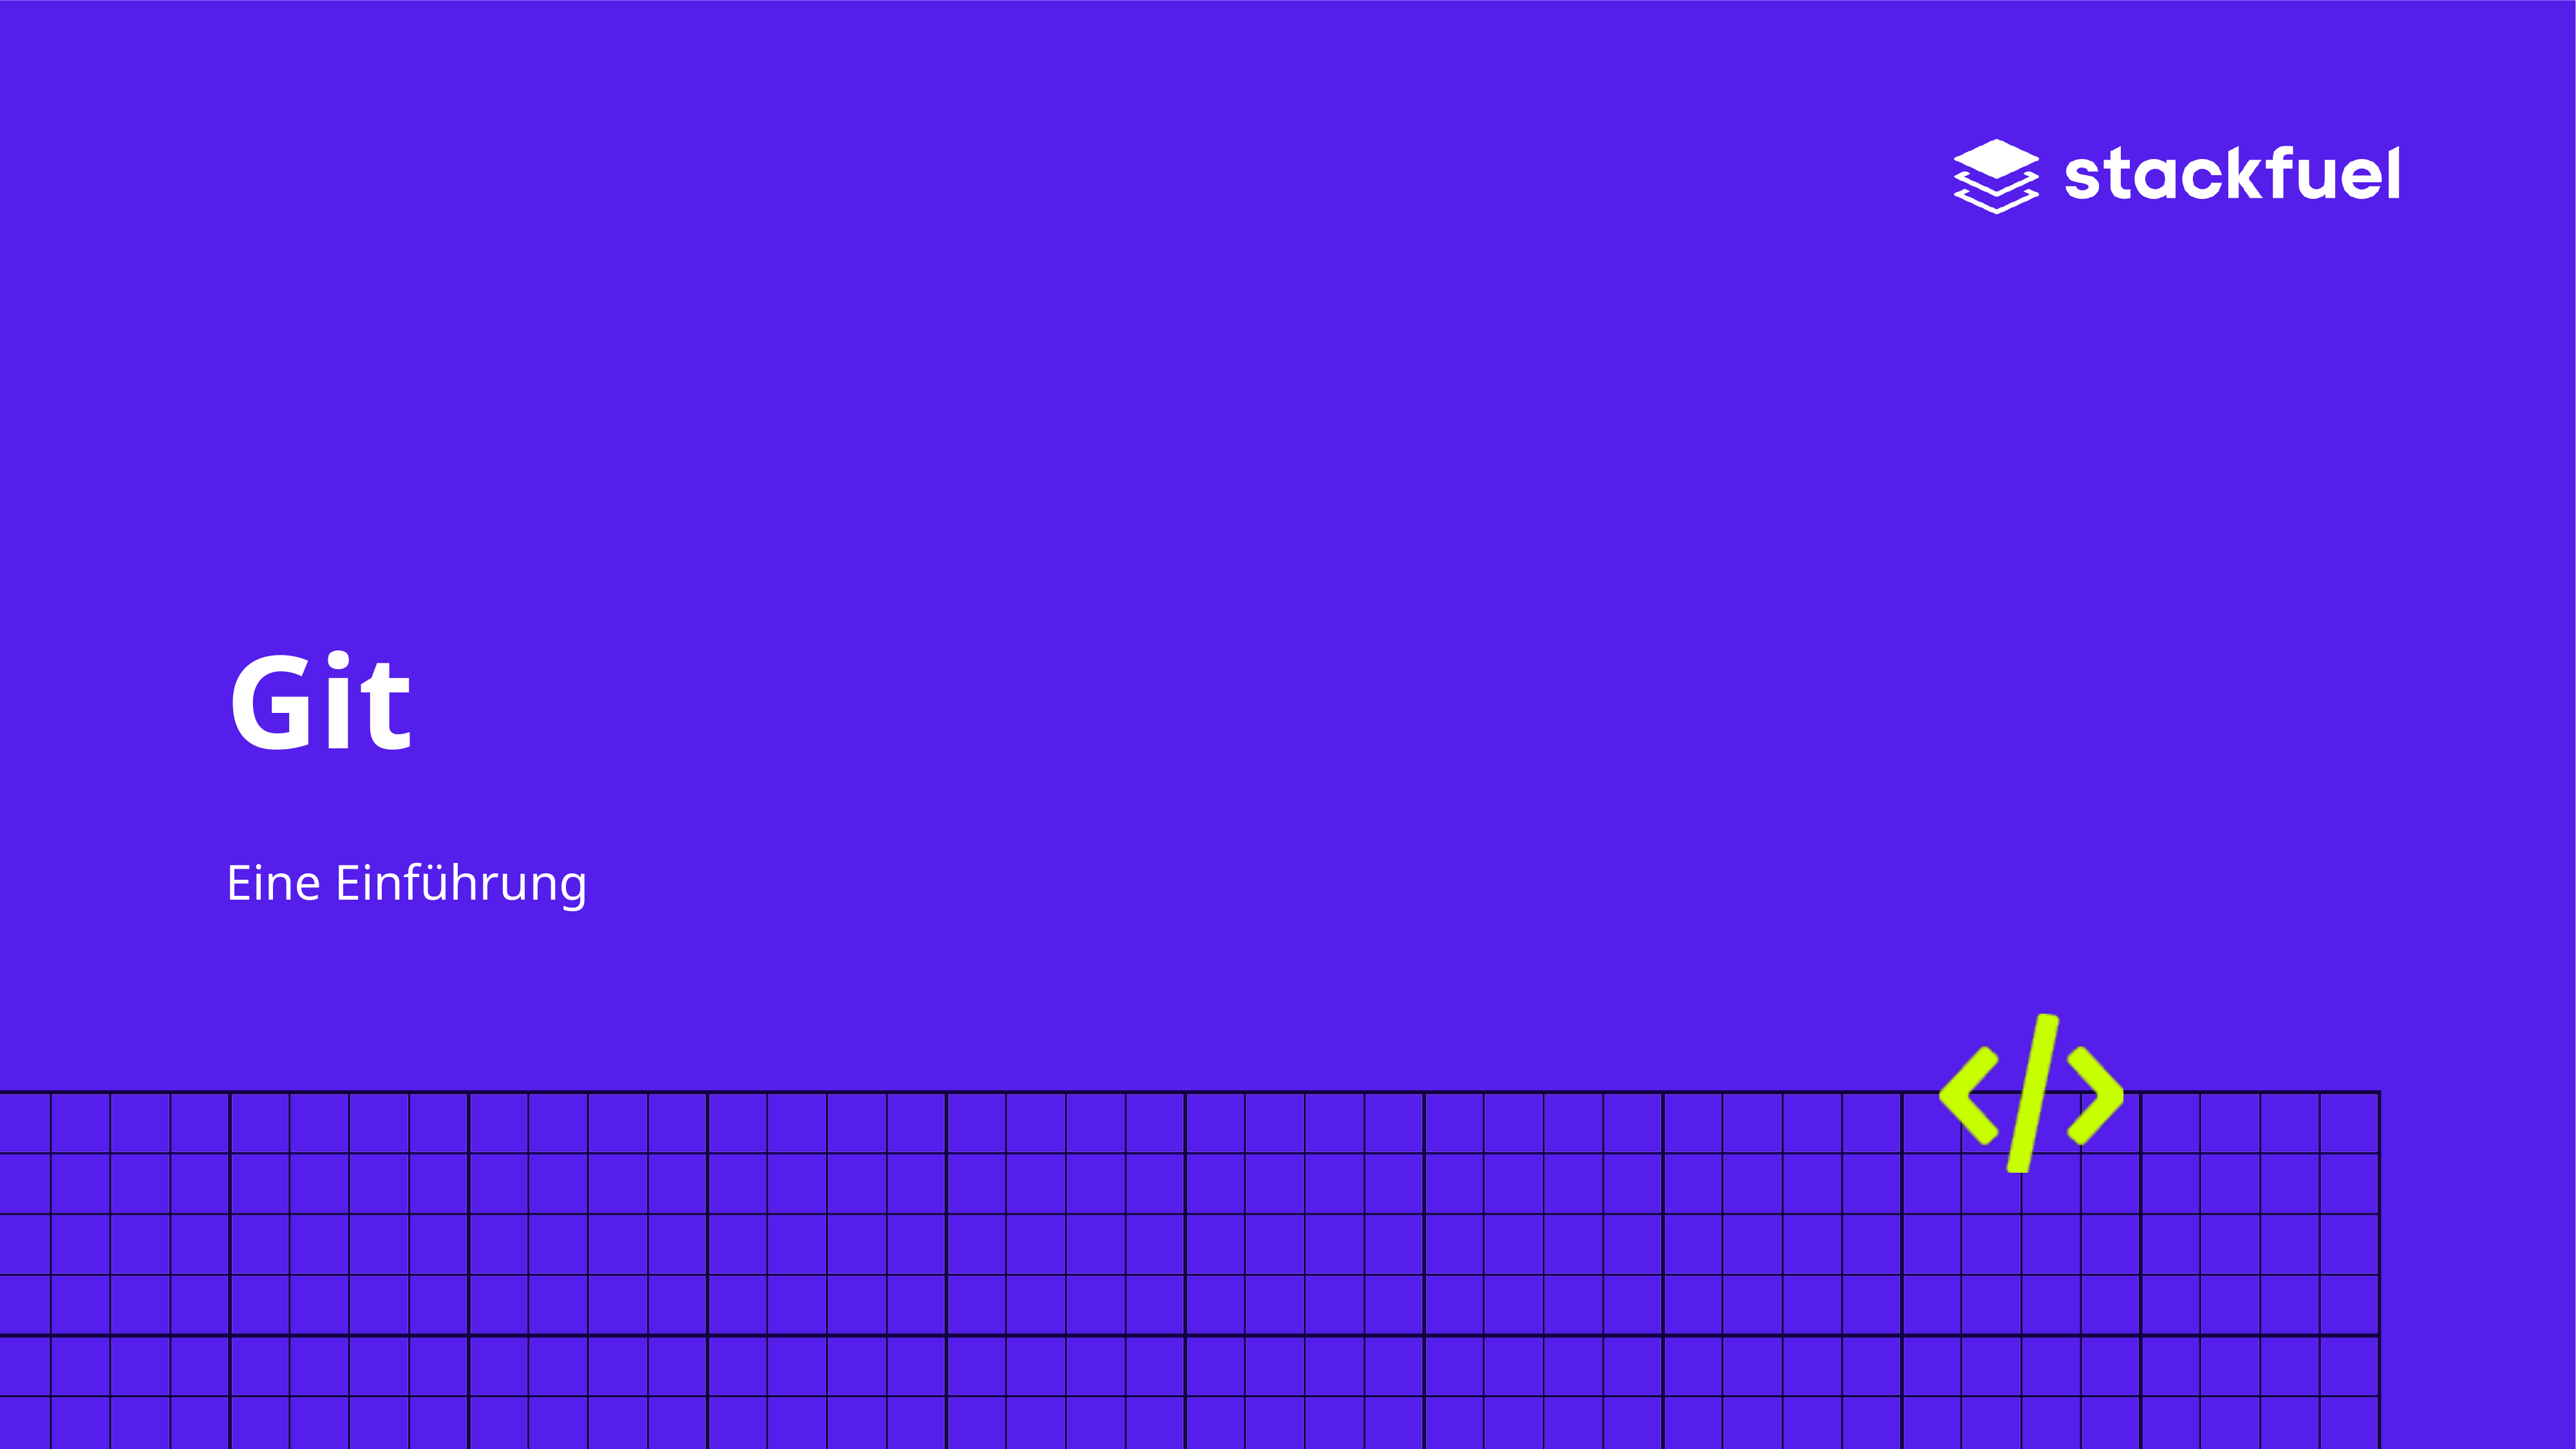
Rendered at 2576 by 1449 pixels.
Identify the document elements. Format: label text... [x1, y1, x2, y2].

list Git [225, 305, 2318, 779]
list Eine Einführung [225, 847, 2318, 1020]
picture [1869, 64, 2484, 289]
picture [0, 1090, 2382, 1449]
